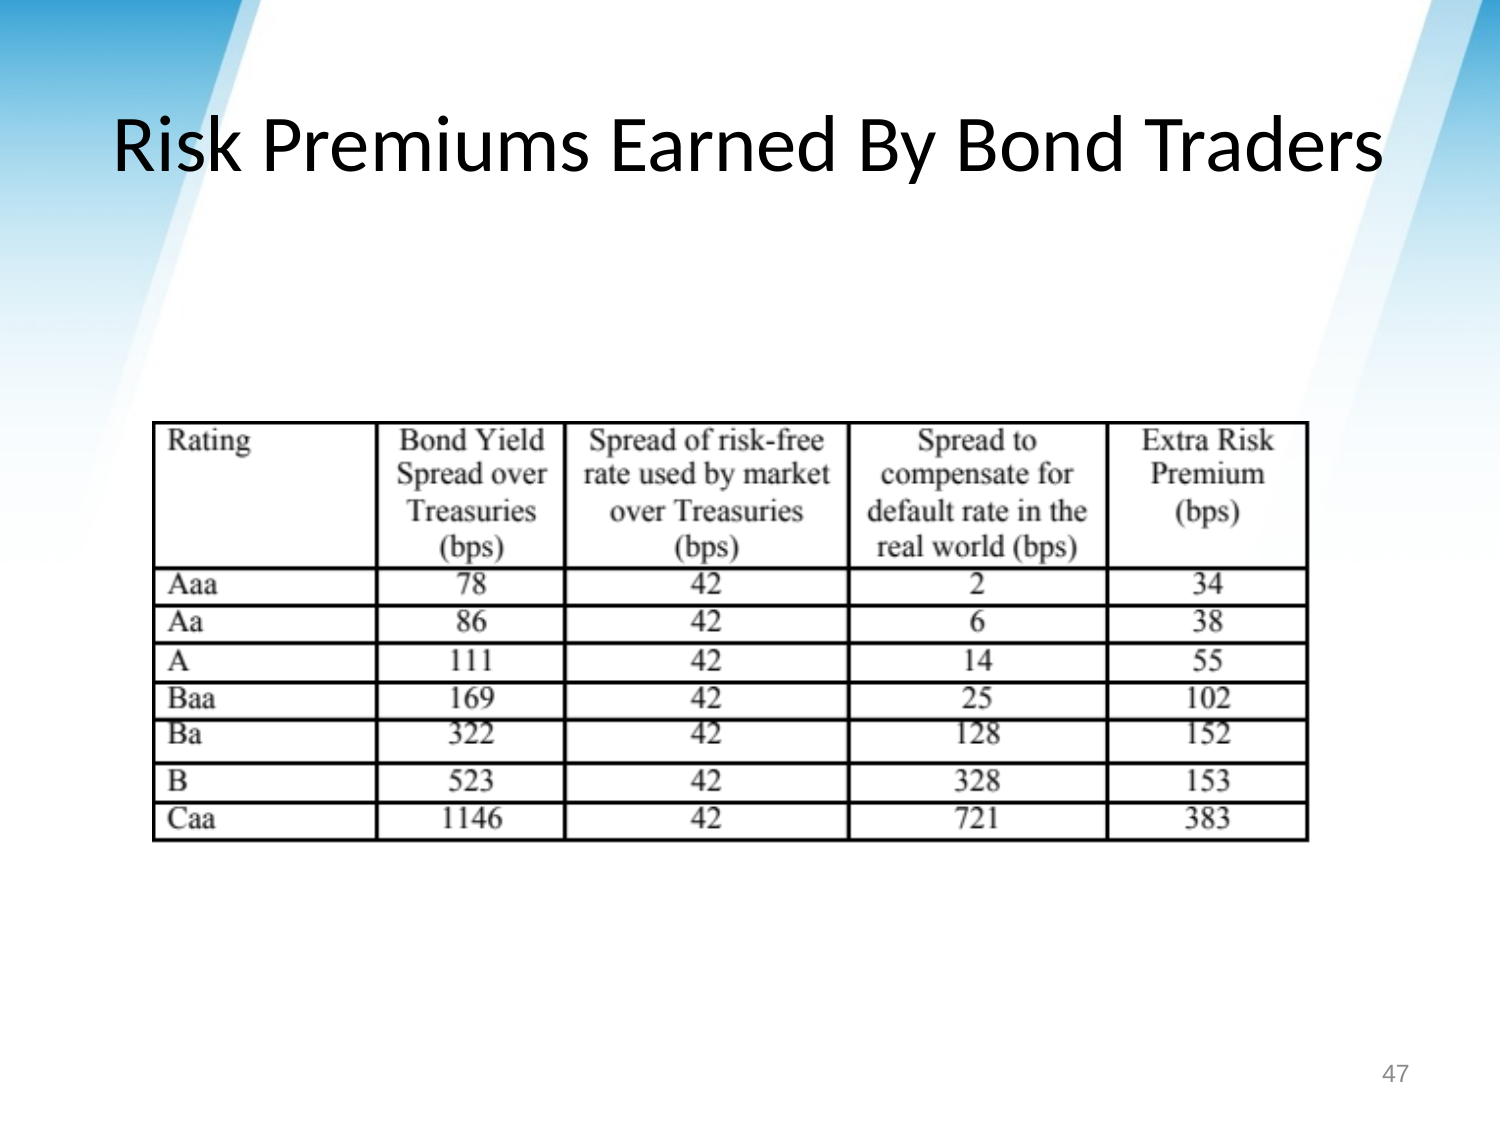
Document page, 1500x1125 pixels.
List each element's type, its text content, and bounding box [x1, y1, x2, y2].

title Risk Premiums Earned By Bond Traders [75, 45, 1425, 233]
picture [0, 0, 1500, 771]
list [151, 421, 1338, 873]
slide_number 47 [1074, 1042, 1425, 1103]
